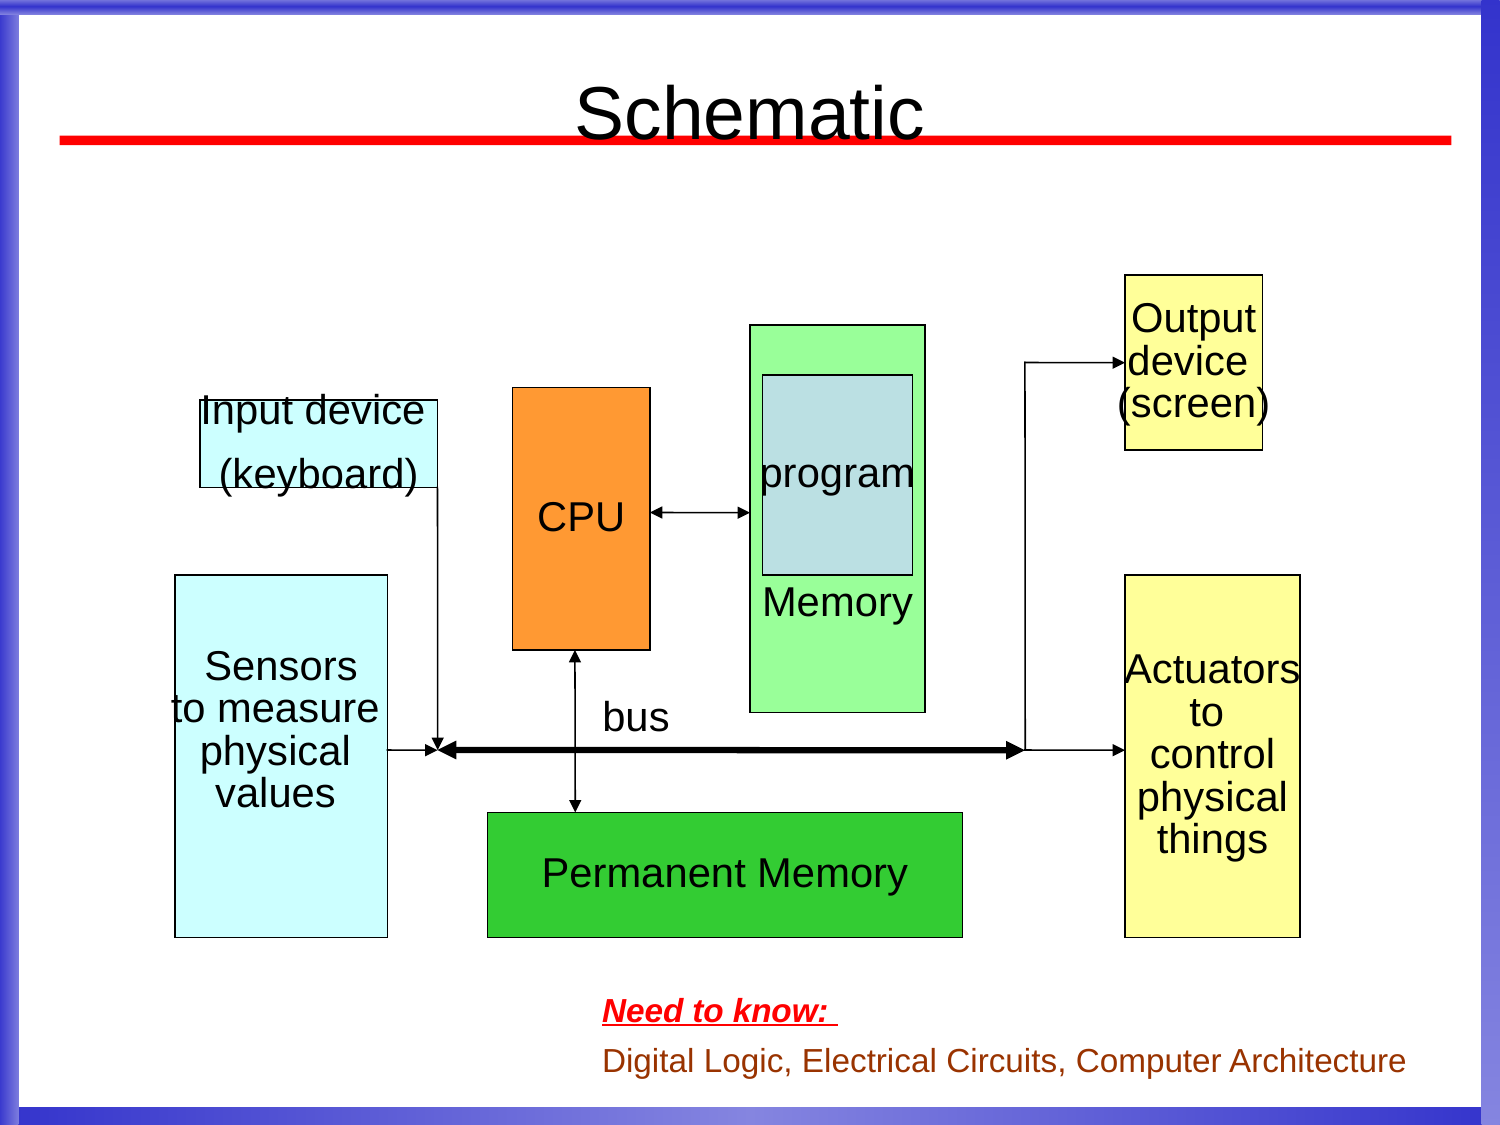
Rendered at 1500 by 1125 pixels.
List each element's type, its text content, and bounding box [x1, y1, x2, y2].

text_box [438, 743, 575, 757]
text_box Input device (keyboard) [199, 399, 438, 488]
text_box program [762, 375, 913, 575]
text_box Permanent Memory [487, 812, 963, 938]
text_box [387, 743, 438, 757]
text_box Sensors to measure physical values [174, 574, 388, 938]
text_box Need to know: Digital Logic, Electrical Circuits, Computer Architecture [587, 987, 1425, 1088]
text_box [431, 487, 444, 750]
text_box [1024, 744, 1126, 757]
text_box [576, 744, 1024, 757]
text_box CPU [512, 387, 650, 650]
text_box [568, 649, 582, 813]
text_box Memory [750, 324, 925, 713]
text_box [1024, 356, 1126, 369]
text_box bus [587, 689, 700, 748]
text_box Schematic [74, 45, 1425, 188]
text_box Actuators to control physical things [1125, 574, 1300, 938]
text_box Output device (screen) [1124, 275, 1263, 450]
text_box [649, 506, 751, 519]
